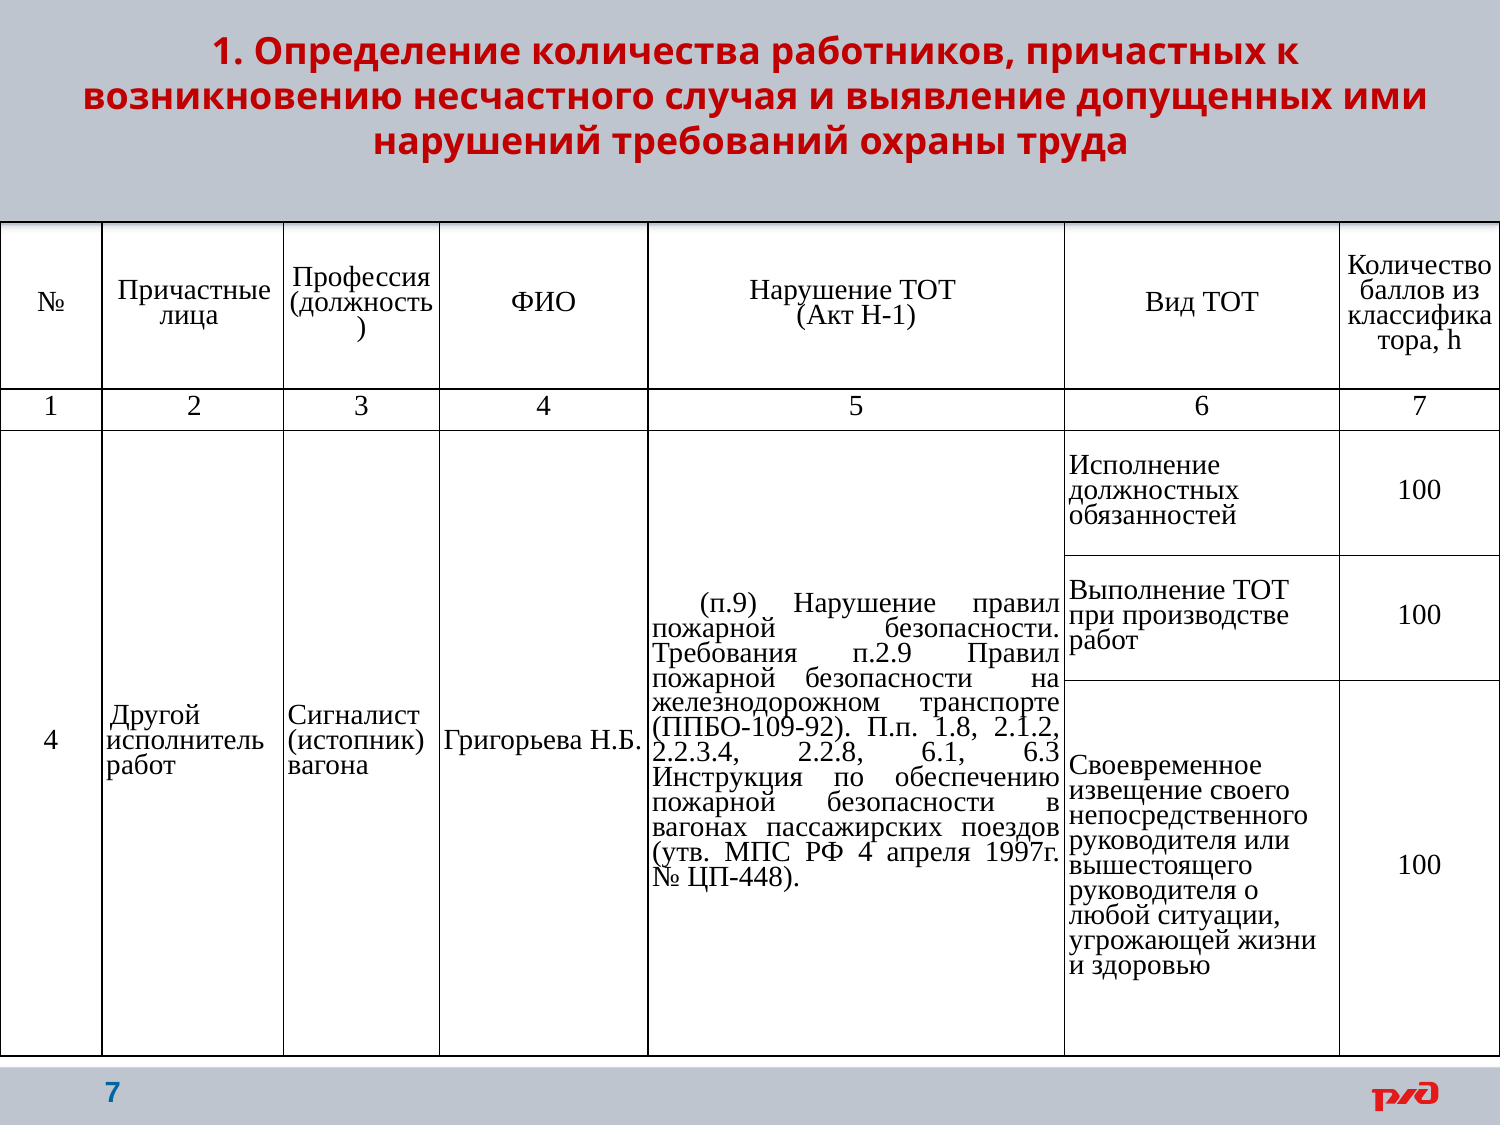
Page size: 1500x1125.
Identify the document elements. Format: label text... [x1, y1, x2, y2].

table_header Количество баллов из классификатора, h [1340, 223, 1499, 388]
table_cell Исполнение должностных обязанностей [1065, 431, 1339, 555]
table_cell 7 [1340, 390, 1499, 430]
table_cell Григорьева Н.Б. [440, 431, 647, 1055]
table_cell 1 [1, 390, 101, 430]
table_cell (п.9) Нарушение правил пожарной безопасности. Требования п.2.9 Правил пожарной безопасности на железнодорожном транспорте (ППБО-109-92). П.п. 1.8, 2.1.2, 2.2.3.4, 2.2.8, 6.1, 6.3 Инструкция по обеспечению пожарной безопасности в вагонах пассажирских поездов (утв. МПС РФ 4 апреля 1997г. № ЦП-448). [649, 431, 1064, 1055]
table_header Причастные лица [103, 223, 283, 388]
table_cell 100 [1340, 681, 1499, 1055]
table_cell Другой исполнитель работ [103, 431, 283, 1055]
table_header Вид ТОТ [1065, 223, 1339, 388]
title 1. Определение количества работников, причастных к возникновению несчастного случая и выявление допущенных ими нарушений требований охраны труда [61, 26, 1450, 155]
table_cell 5 [649, 390, 1064, 430]
table_header Профессия (должность) [284, 223, 439, 388]
table_cell 3 [284, 390, 439, 430]
table_cell Своевременное извещение своего непосредственного руководителя или вышестоящего руководителя о любой ситуации, угрожающей жизни и здоровью [1065, 681, 1339, 1055]
table_cell Сигналист (истопник) вагона [284, 431, 439, 1055]
table_cell 4 [440, 390, 647, 430]
table_cell 6 [1065, 390, 1339, 430]
table_cell 2 [103, 390, 283, 430]
text_box 7 [52, 1065, 136, 1125]
table_cell 100 [1340, 431, 1499, 555]
table_cell Выполнение ТОТ при производстве работ [1065, 556, 1339, 680]
table_header № [1, 223, 101, 388]
table_cell 4 [1, 431, 101, 1055]
table_cell 100 [1340, 556, 1499, 680]
table_header ФИО [440, 223, 647, 388]
table_header Нарушение ТОТ (Акт Н-1) [649, 223, 1064, 388]
